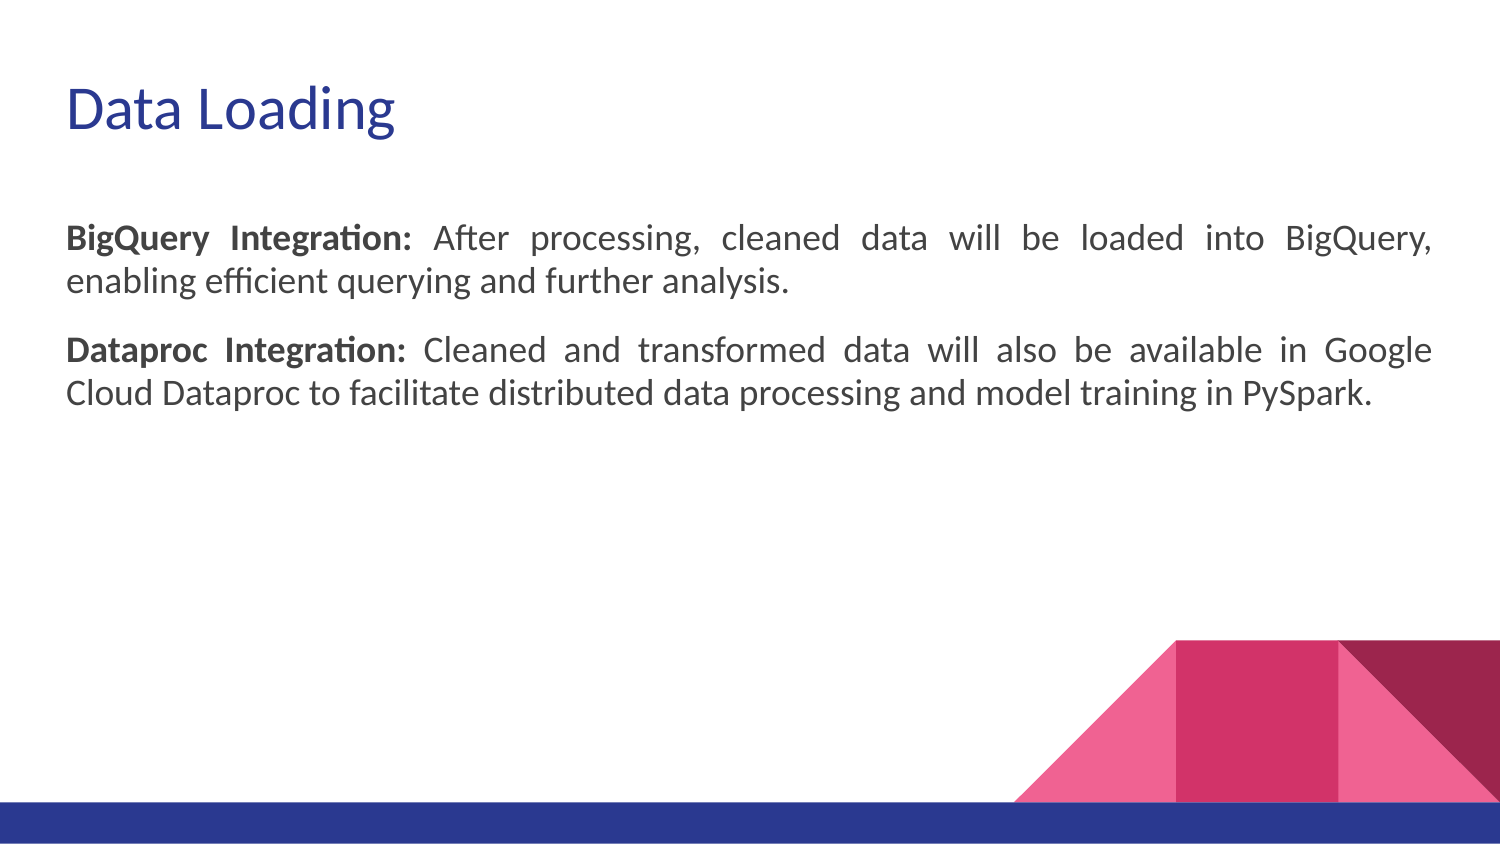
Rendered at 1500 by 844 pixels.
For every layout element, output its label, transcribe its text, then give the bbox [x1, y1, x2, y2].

title Data Loading [51, 67, 1449, 167]
list BigQuery Integration: After processing, cleaned data will be loaded into BigQuery, enabling efficient querying and further analysis. Dataproc Integration: Cleaned and transformed data will also be available in Google Cloud Dataproc to facilitate distributed data processing and model training in PySpark. [51, 201, 1449, 750]
